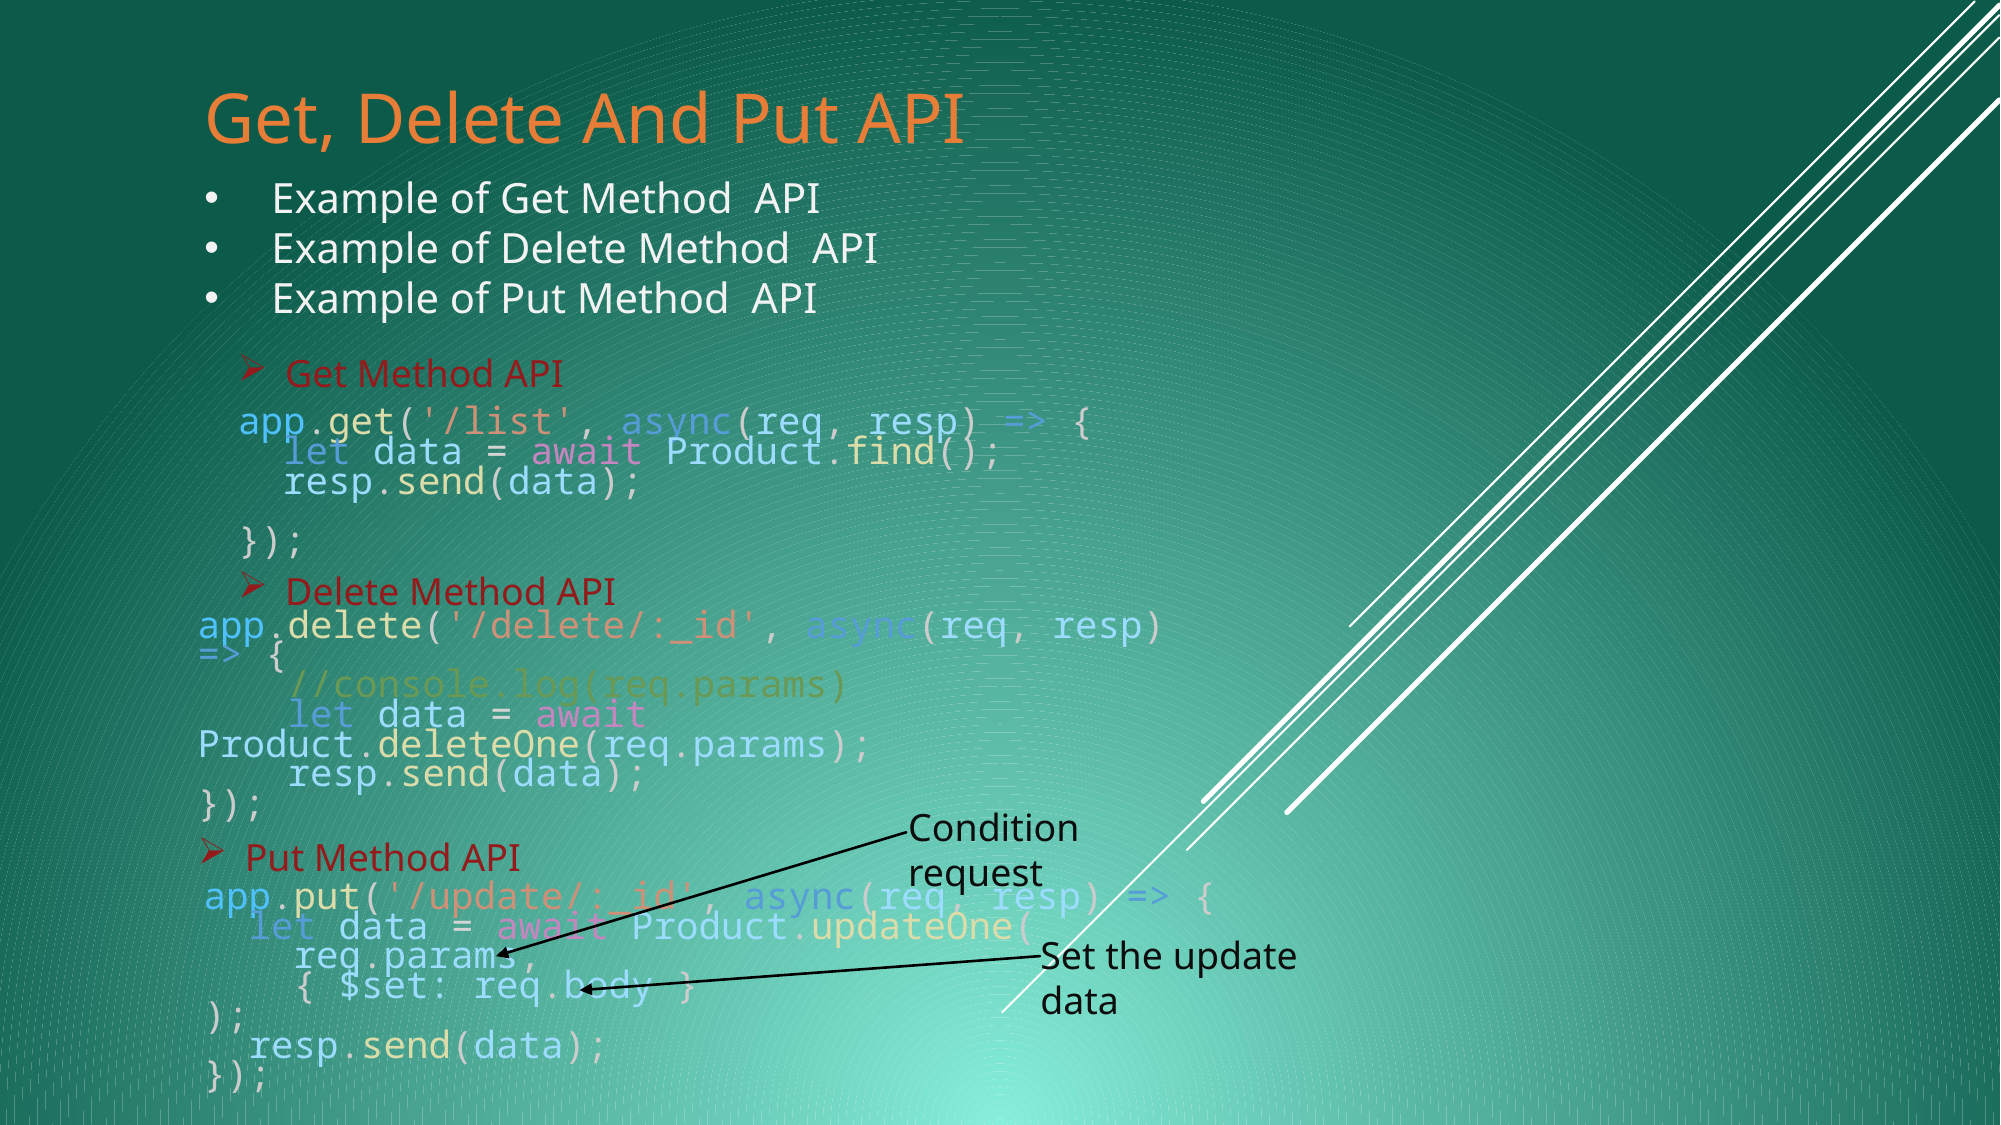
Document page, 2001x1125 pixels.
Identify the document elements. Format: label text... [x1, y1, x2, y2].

text_box Put Method API [183, 826, 644, 887]
title Get, Delete And Put API [189, 66, 1545, 165]
text_box Example of Get Method API Example of Delete Method API Example of Put Method API [189, 164, 1305, 330]
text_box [579, 955, 1041, 991]
text_box Condition request [893, 796, 1185, 902]
text_box app.put('/update/:_id', async(req, resp) => { let data = await Product.updateOne( req.params, { $set: req.body } ); resp.send(data); }); [188, 879, 1421, 1103]
text_box app.get('/list', async(req, resp) => { let data = await Product.find(); resp.send(data); }); [223, 405, 1225, 569]
text_box Set the update data [1025, 924, 1377, 1030]
text_box Delete Method API [223, 560, 684, 620]
text_box app.delete('/delete/:_id', async(req, resp) => { //console.log(req.params) let data = await Product.deleteOne(req.params); resp.send(data); }); [183, 608, 1185, 831]
text_box Get Method API [223, 342, 684, 403]
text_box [495, 831, 907, 957]
